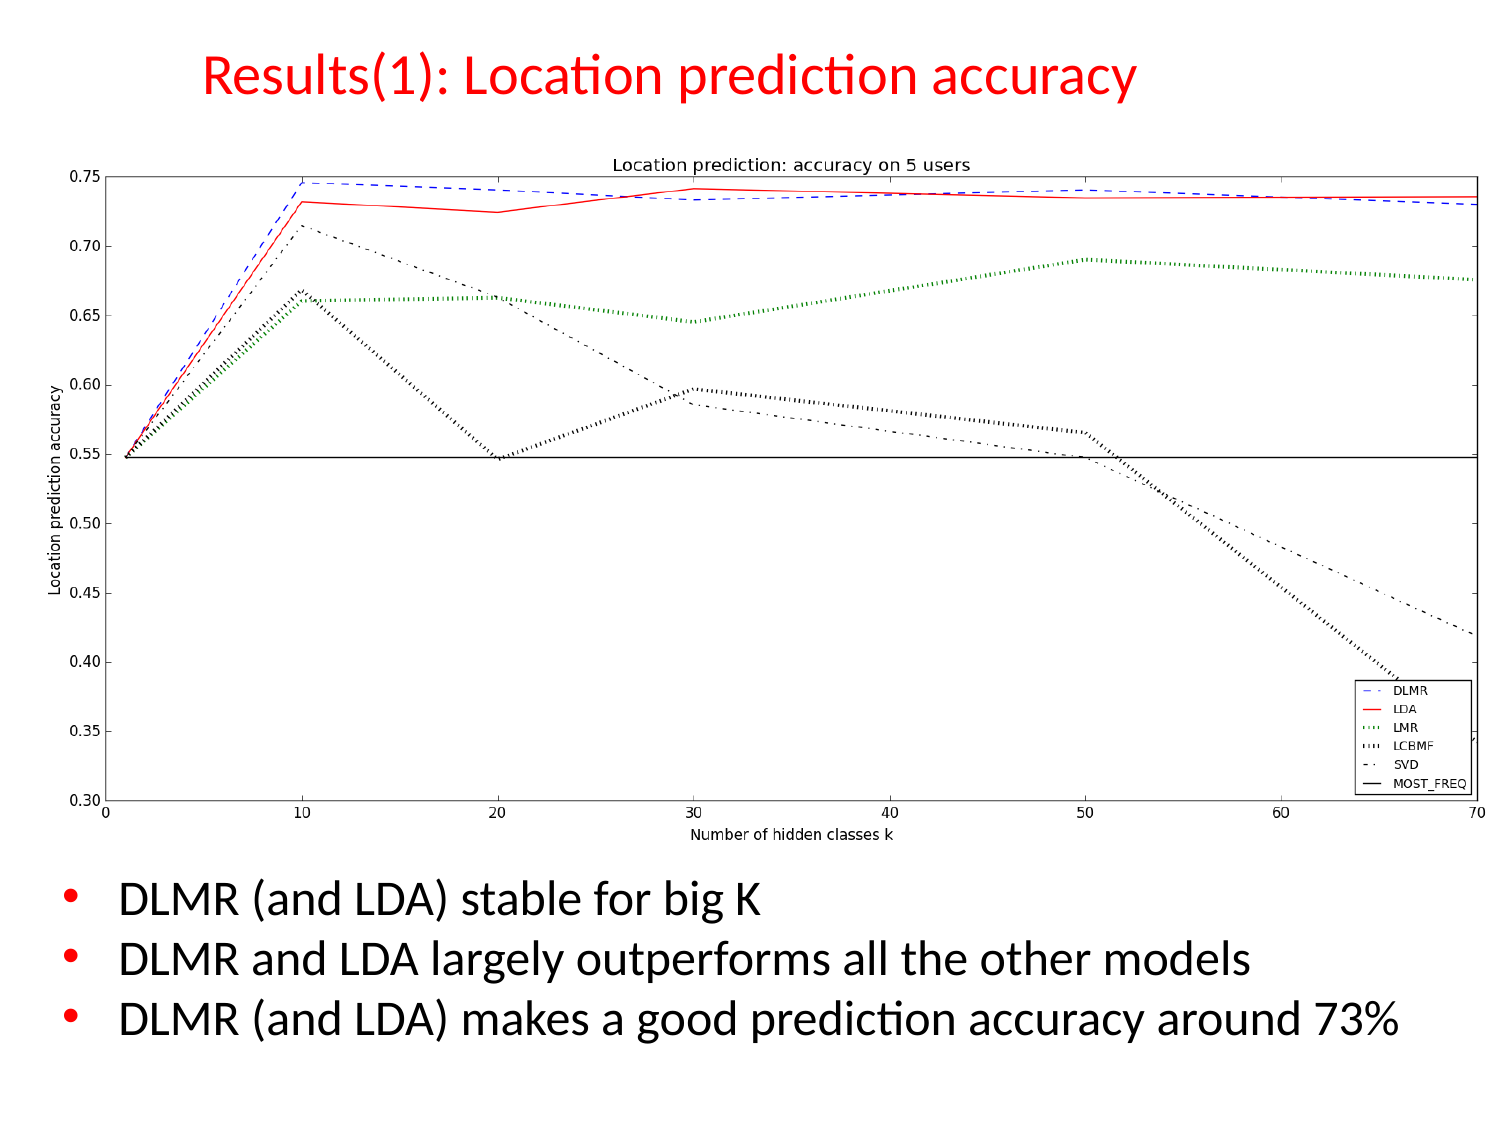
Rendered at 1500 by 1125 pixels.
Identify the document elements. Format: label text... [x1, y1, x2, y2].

picture [17, 125, 1495, 852]
text_box Results(1): Location prediction accuracy [0, 19, 1418, 124]
text_box DLMR (and LDA) stable for big K DLMR and LDA largely outperforms all the other models DLMR (and LDA) makes a good prediction accuracy around 73% [47, 857, 1500, 1125]
